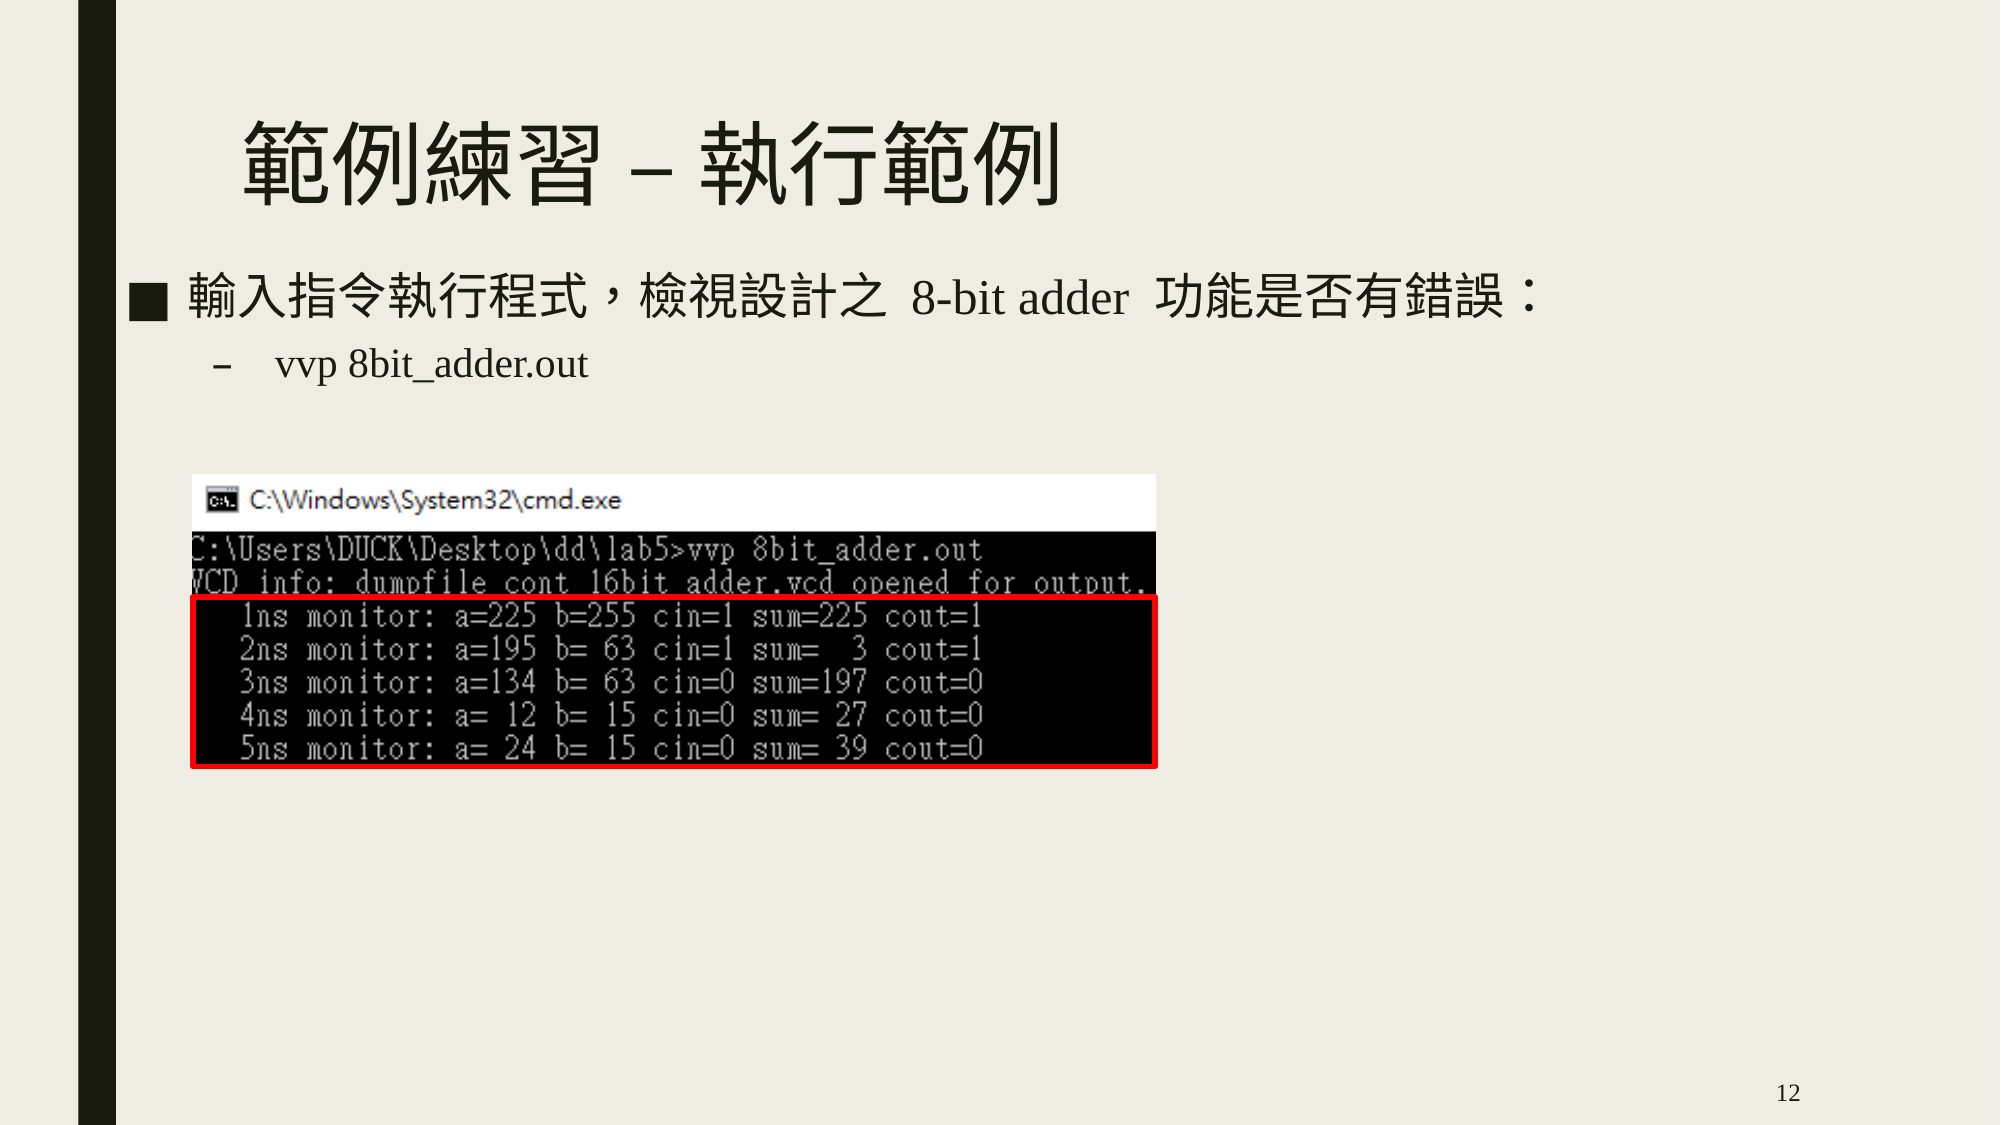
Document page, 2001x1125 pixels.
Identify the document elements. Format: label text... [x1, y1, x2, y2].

text_box [190, 594, 1158, 769]
title 範例練習 – 執行範例 [225, 112, 1800, 236]
list 輸入指令執行程式，檢視設計之 8-bit adder 功能是否有錯誤： vvp 8bit_adder.out [109, 261, 1968, 962]
slide_number 12 [1553, 1058, 1816, 1125]
picture [192, 474, 1156, 764]
